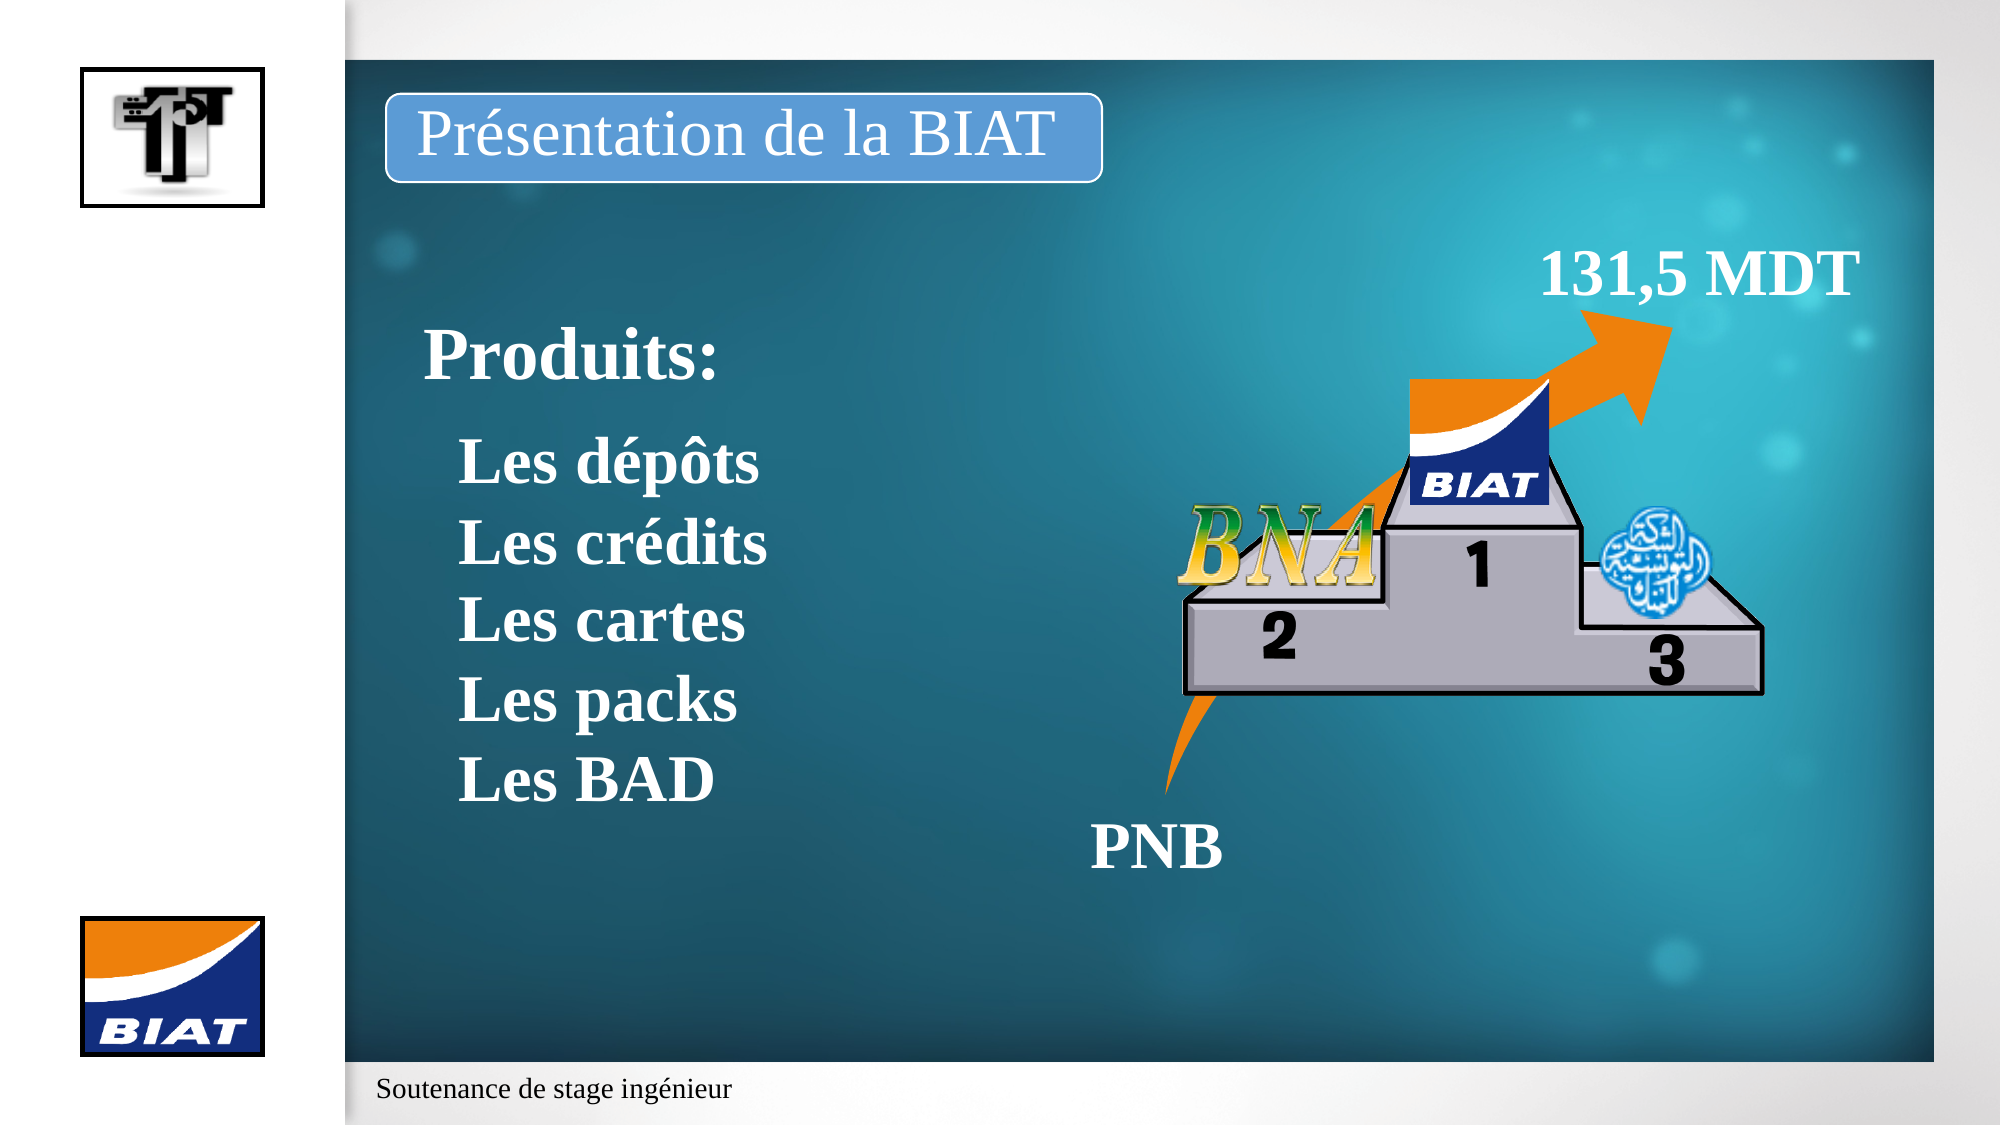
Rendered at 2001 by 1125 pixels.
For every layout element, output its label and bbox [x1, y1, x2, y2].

text_box [386, 93, 1113, 183]
picture [0, 0, 2000, 1125]
